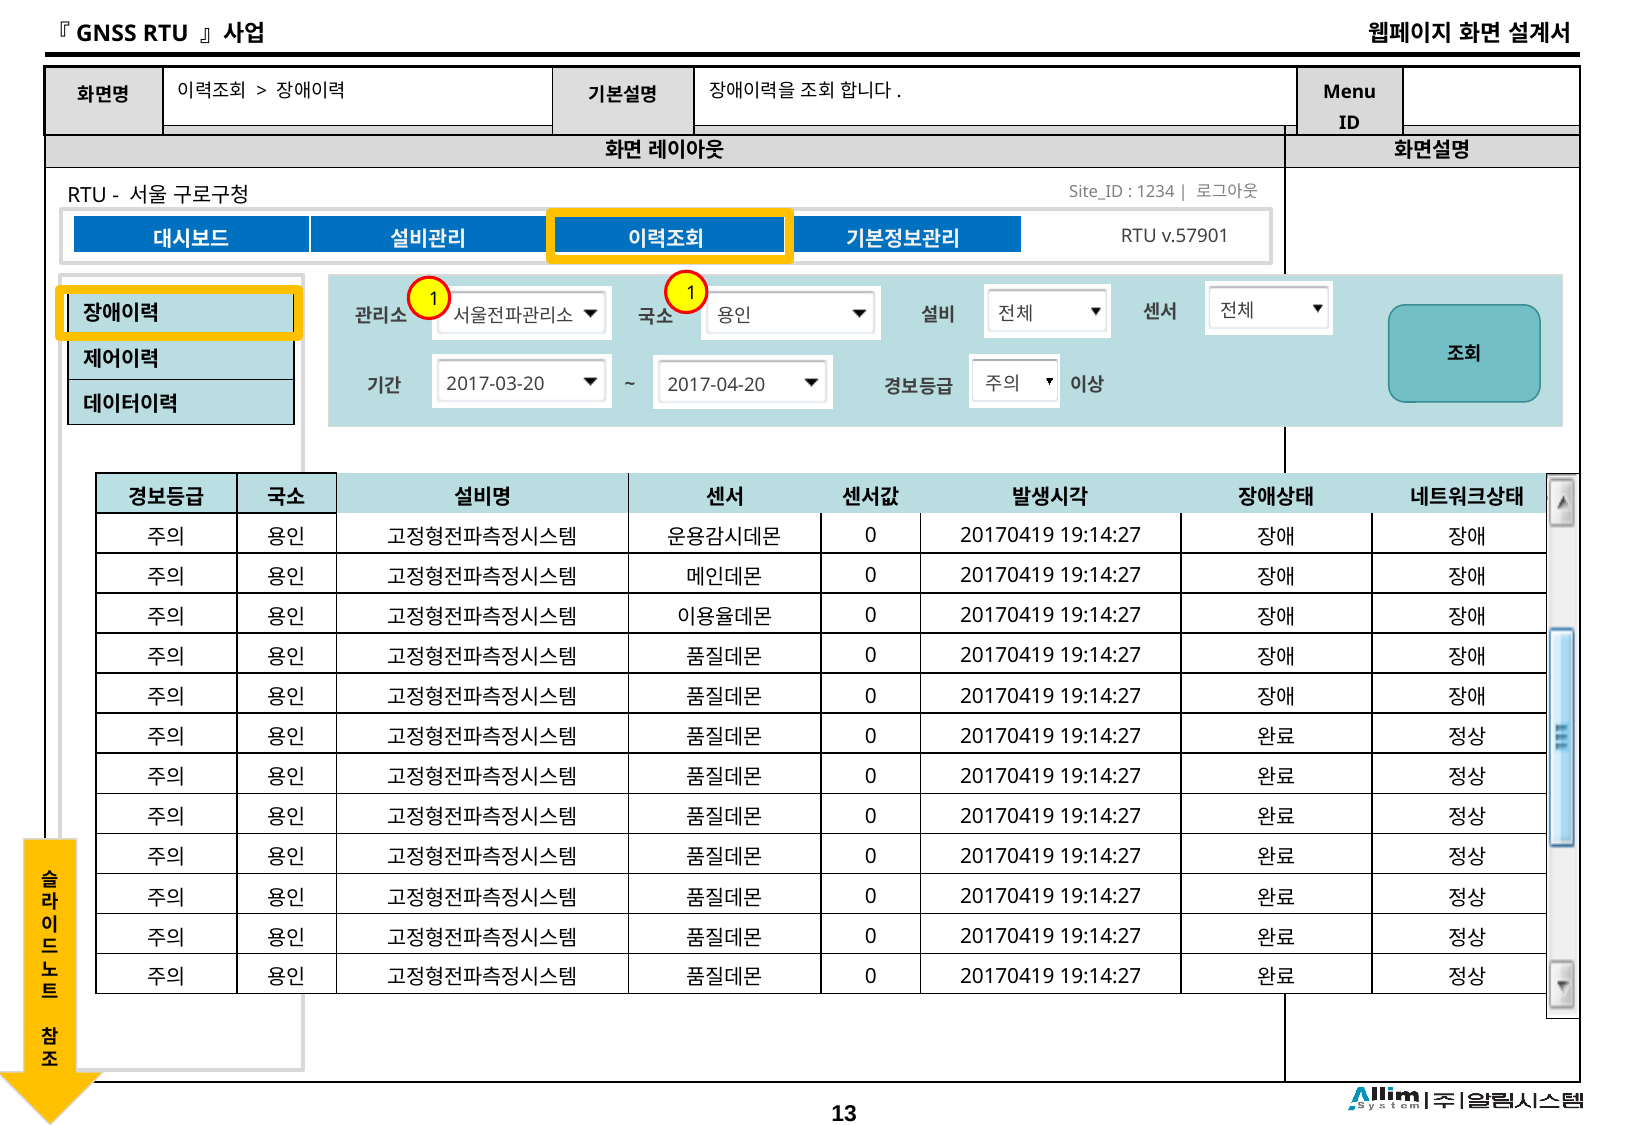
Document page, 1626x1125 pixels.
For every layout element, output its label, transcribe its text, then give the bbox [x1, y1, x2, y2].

table_cell 20170419 19:14:27 [921, 714, 1180, 752]
table_cell 0 [822, 794, 920, 833]
table_cell 정상 [1373, 874, 1541, 913]
title 이력조회 > 장애이력 [162, 66, 553, 114]
table_cell 정상 [1373, 714, 1541, 752]
table_header 설비명 [337, 473, 628, 513]
picture [1546, 473, 1580, 1019]
text_box 조회 [1388, 304, 1541, 402]
picture [968, 354, 1060, 409]
table_cell 장애 [1182, 554, 1371, 592]
table_cell 20170419 19:14:27 [921, 834, 1180, 873]
table_cell 완료 [1182, 834, 1371, 873]
table_cell 0 [822, 914, 920, 953]
table_cell 장애 [1373, 513, 1541, 552]
table_cell 용인 [238, 554, 336, 592]
table_cell 품질데몬 [629, 954, 820, 993]
table_cell 품질데몬 [629, 914, 820, 953]
table_cell 20170419 19:14:27 [921, 594, 1180, 632]
text_box 슬라이드 노트 참조 [0, 838, 104, 1125]
table_cell 장애 [1373, 554, 1541, 592]
table_cell 정상 [1373, 794, 1541, 833]
table_cell 주의 [97, 914, 236, 953]
table_cell 0 [822, 834, 920, 873]
text_box 국소 [624, 297, 689, 335]
table_cell 정상 [1373, 954, 1541, 993]
picture [1344, 1084, 1585, 1111]
table_cell 품질데몬 [629, 714, 820, 752]
table_header 센서값 [821, 473, 921, 513]
table_cell 용인 [238, 954, 336, 993]
text_box 센서 [1128, 292, 1194, 330]
table_cell 20170419 19:14:27 [921, 754, 1180, 793]
table_cell 용인 [238, 754, 336, 793]
table_header 장애상태 [1181, 473, 1372, 513]
table_cell 주의 [97, 954, 236, 993]
table_cell 주의 [97, 594, 236, 632]
table_cell 용인 [238, 634, 336, 672]
text_box 경보등급 [869, 367, 963, 405]
table_cell 20170419 19:14:27 [921, 794, 1180, 833]
picture [1205, 281, 1333, 335]
table_cell 20170419 19:14:27 [921, 513, 1180, 552]
table_cell 용인 [238, 714, 336, 752]
text_box [59, 289, 299, 337]
table_cell 0 [822, 714, 920, 752]
table_header 발생시각 [921, 473, 1181, 513]
table_cell 0 [822, 554, 920, 592]
table_cell 20170419 19:14:27 [921, 634, 1180, 672]
table_cell 용인 [238, 674, 336, 712]
text_box 설비 [907, 295, 972, 333]
table_cell 주의 [97, 714, 236, 752]
table_header 센서 [629, 473, 821, 513]
table_cell 정상 [1373, 914, 1541, 953]
table_cell 완료 [1182, 954, 1371, 993]
table_cell 0 [822, 754, 920, 793]
table_cell 정상 [1373, 754, 1541, 793]
table_cell 용인 [238, 514, 336, 552]
table_cell 장애 [1373, 674, 1541, 712]
table_cell 장애 [1182, 634, 1371, 672]
table_header 국소 [238, 474, 336, 512]
table_cell 고정형전파측정시스템 [337, 794, 628, 833]
table_cell 0 [822, 954, 920, 993]
picture [983, 284, 1112, 339]
table_cell 20170419 19:14:27 [921, 874, 1180, 913]
table_cell 20170419 19:14:27 [921, 554, 1180, 592]
table_cell 장애 [1182, 594, 1371, 632]
table_cell 품질데몬 [629, 834, 820, 873]
text_box 관리소 [340, 296, 423, 334]
table_cell 고정형전파측정시스템 [337, 914, 628, 953]
text_box ~ [616, 364, 648, 402]
table_cell 품질데몬 [629, 634, 820, 672]
table_cell 주의 [97, 634, 236, 672]
table_cell 고정형전파측정시스템 [337, 834, 628, 873]
table_cell 주의 [97, 754, 236, 793]
table_cell 완료 [1182, 874, 1371, 913]
table_cell 완료 [1182, 794, 1371, 833]
picture [432, 286, 612, 340]
text_box 이상 [1064, 365, 1120, 403]
table_cell 운용감시데몬 [629, 513, 820, 552]
table_cell 장애 [1373, 634, 1541, 672]
table_header 네트워크상태 [1372, 473, 1544, 513]
table_cell 용인 [238, 914, 336, 953]
table_cell 이용율데몬 [629, 594, 820, 632]
text_box [550, 212, 790, 260]
table_cell 20170419 19:14:27 [921, 954, 1180, 993]
table_cell 고정형전파측정시스템 [337, 954, 628, 993]
table_cell 0 [822, 513, 920, 552]
table_cell 20170419 19:14:27 [921, 674, 1180, 712]
table_cell 주의 [97, 874, 236, 913]
table_cell 주의 [97, 834, 236, 873]
table_cell 0 [822, 634, 920, 672]
table_cell 용인 [238, 834, 336, 873]
table_cell 주의 [97, 554, 236, 592]
table_cell 고정형전파측정시스템 [337, 513, 628, 552]
text_box 기간 [352, 365, 417, 404]
table_cell 20170419 19:14:27 [921, 914, 1180, 953]
table_cell 품질데몬 [629, 674, 820, 712]
table_cell 고정형전파측정시스템 [337, 554, 628, 592]
table_cell 완료 [1182, 714, 1371, 752]
picture [700, 286, 881, 341]
table_cell 품질데몬 [629, 874, 820, 913]
table_cell 용인 [238, 794, 336, 833]
table_cell 품질데몬 [629, 794, 820, 833]
table_cell 장애 [1182, 674, 1371, 712]
table_cell 장애 [1182, 513, 1371, 552]
table_header 경보등급 [97, 474, 236, 512]
table_cell 주의 [97, 794, 236, 833]
table_cell 0 [822, 674, 920, 712]
table_cell 0 [822, 594, 920, 632]
table_cell 용인 [238, 594, 336, 632]
table_cell 고정형전파측정시스템 [337, 754, 628, 793]
table_cell 제어이력 [69, 337, 293, 379]
table_cell 고정형전파측정시스템 [337, 634, 628, 672]
picture [432, 354, 612, 409]
table_cell 주의 [97, 674, 236, 712]
table_cell 데이터이력 [69, 380, 293, 424]
table_cell 고정형전파측정시스템 [337, 674, 628, 712]
table_cell 품질데몬 [629, 754, 820, 793]
table_cell 정상 [1373, 834, 1541, 873]
table_cell 고정형전파측정시스템 [337, 714, 628, 752]
table_cell 완료 [1182, 914, 1371, 953]
table_cell 주의 [97, 514, 236, 552]
table_cell 고정형전파측정시스템 [337, 874, 628, 913]
text_box [328, 274, 1563, 427]
text_box 1 [408, 277, 445, 319]
table_cell 메인데몬 [629, 554, 820, 592]
table_cell 고정형전파측정시스템 [337, 594, 628, 632]
picture [653, 355, 833, 410]
table_cell 장애 [1373, 594, 1541, 632]
table_cell 용인 [238, 874, 336, 913]
table_cell 0 [822, 874, 920, 913]
table_cell 완료 [1182, 754, 1371, 793]
list 장애이력을 조회 합니다. [694, 66, 1297, 114]
text_box 1 [665, 271, 706, 313]
